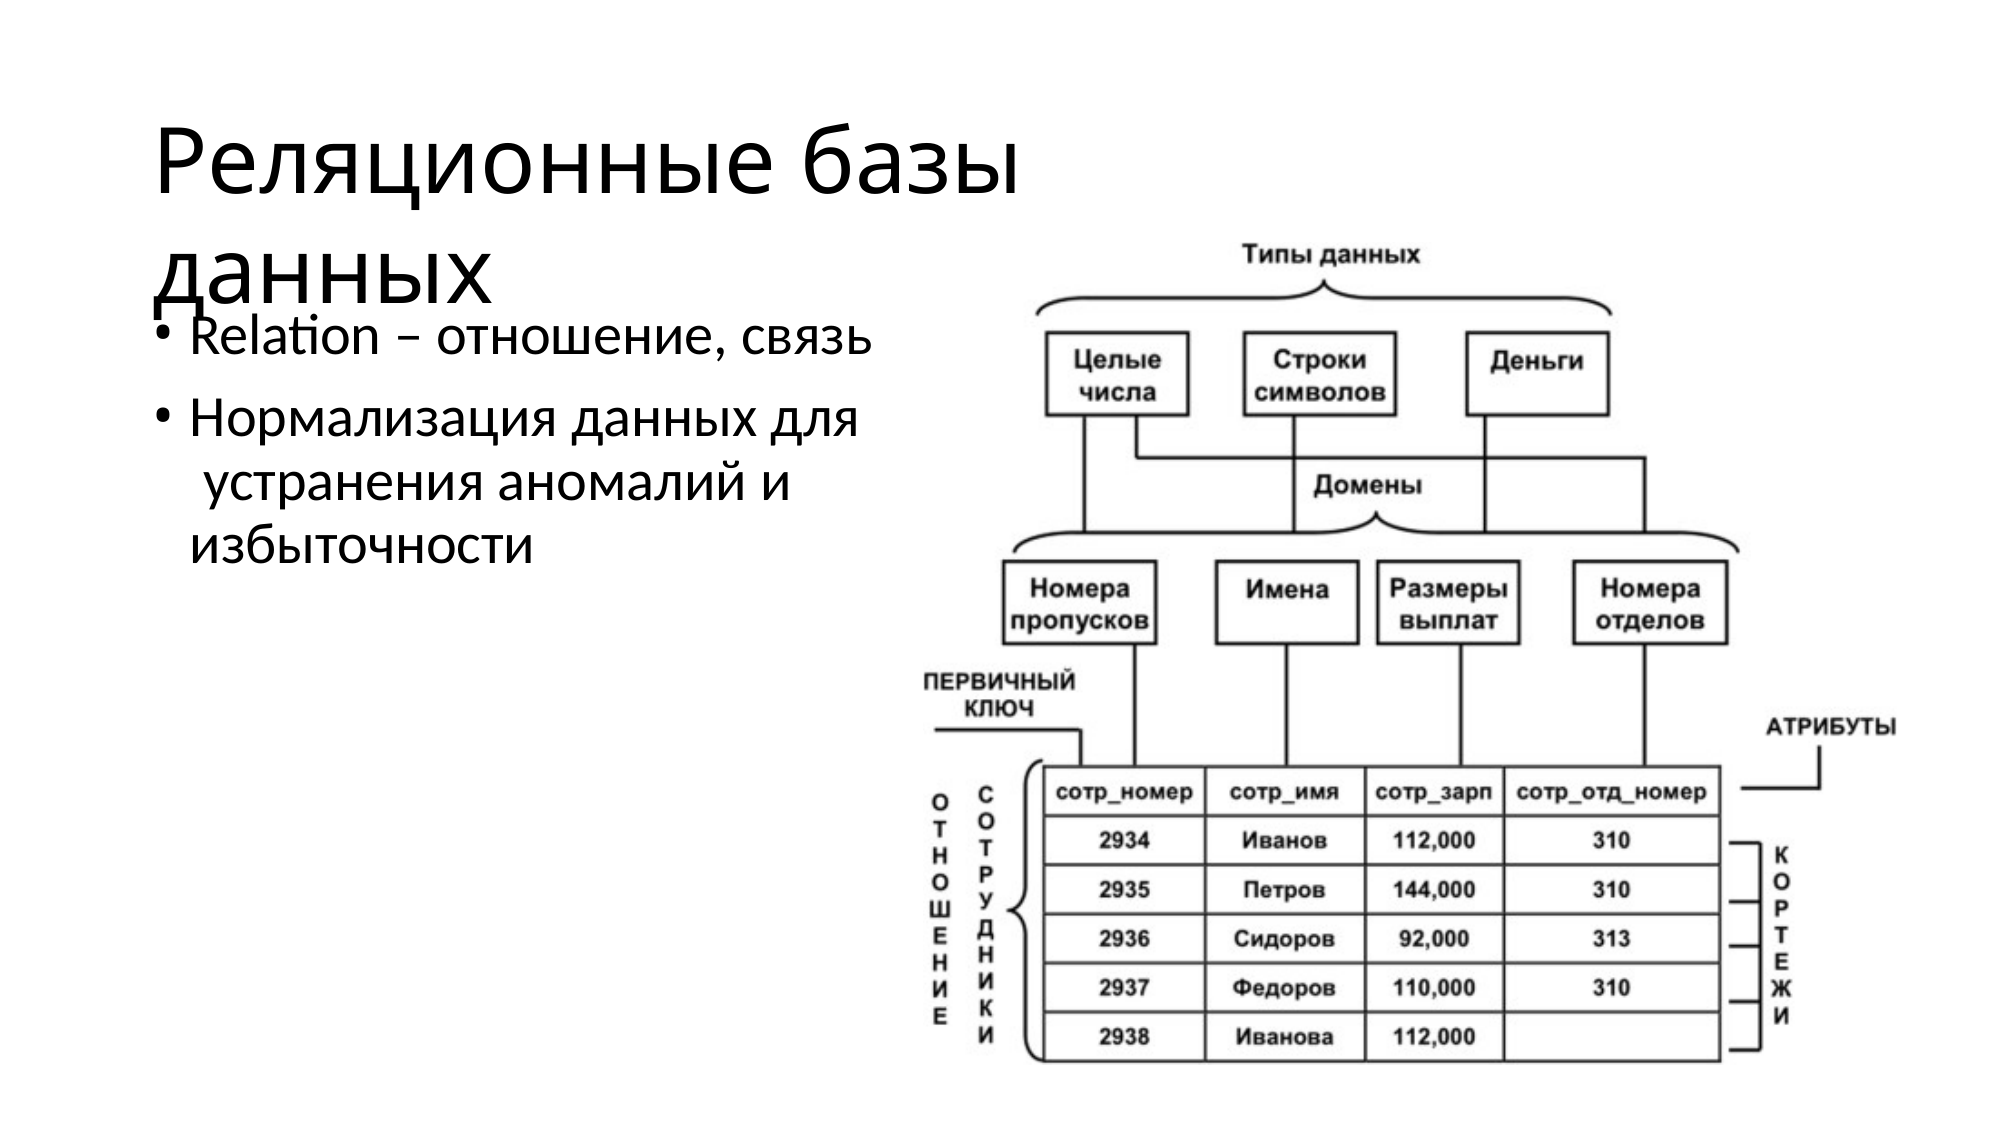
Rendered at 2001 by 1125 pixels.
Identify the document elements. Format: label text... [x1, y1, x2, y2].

title Реляционные базы данных [150, 100, 1201, 323]
picture [923, 242, 1899, 1066]
text_box Relation – отношение, связь Нормализация данных для устранения аномалий и избыточности [150, 281, 881, 577]
